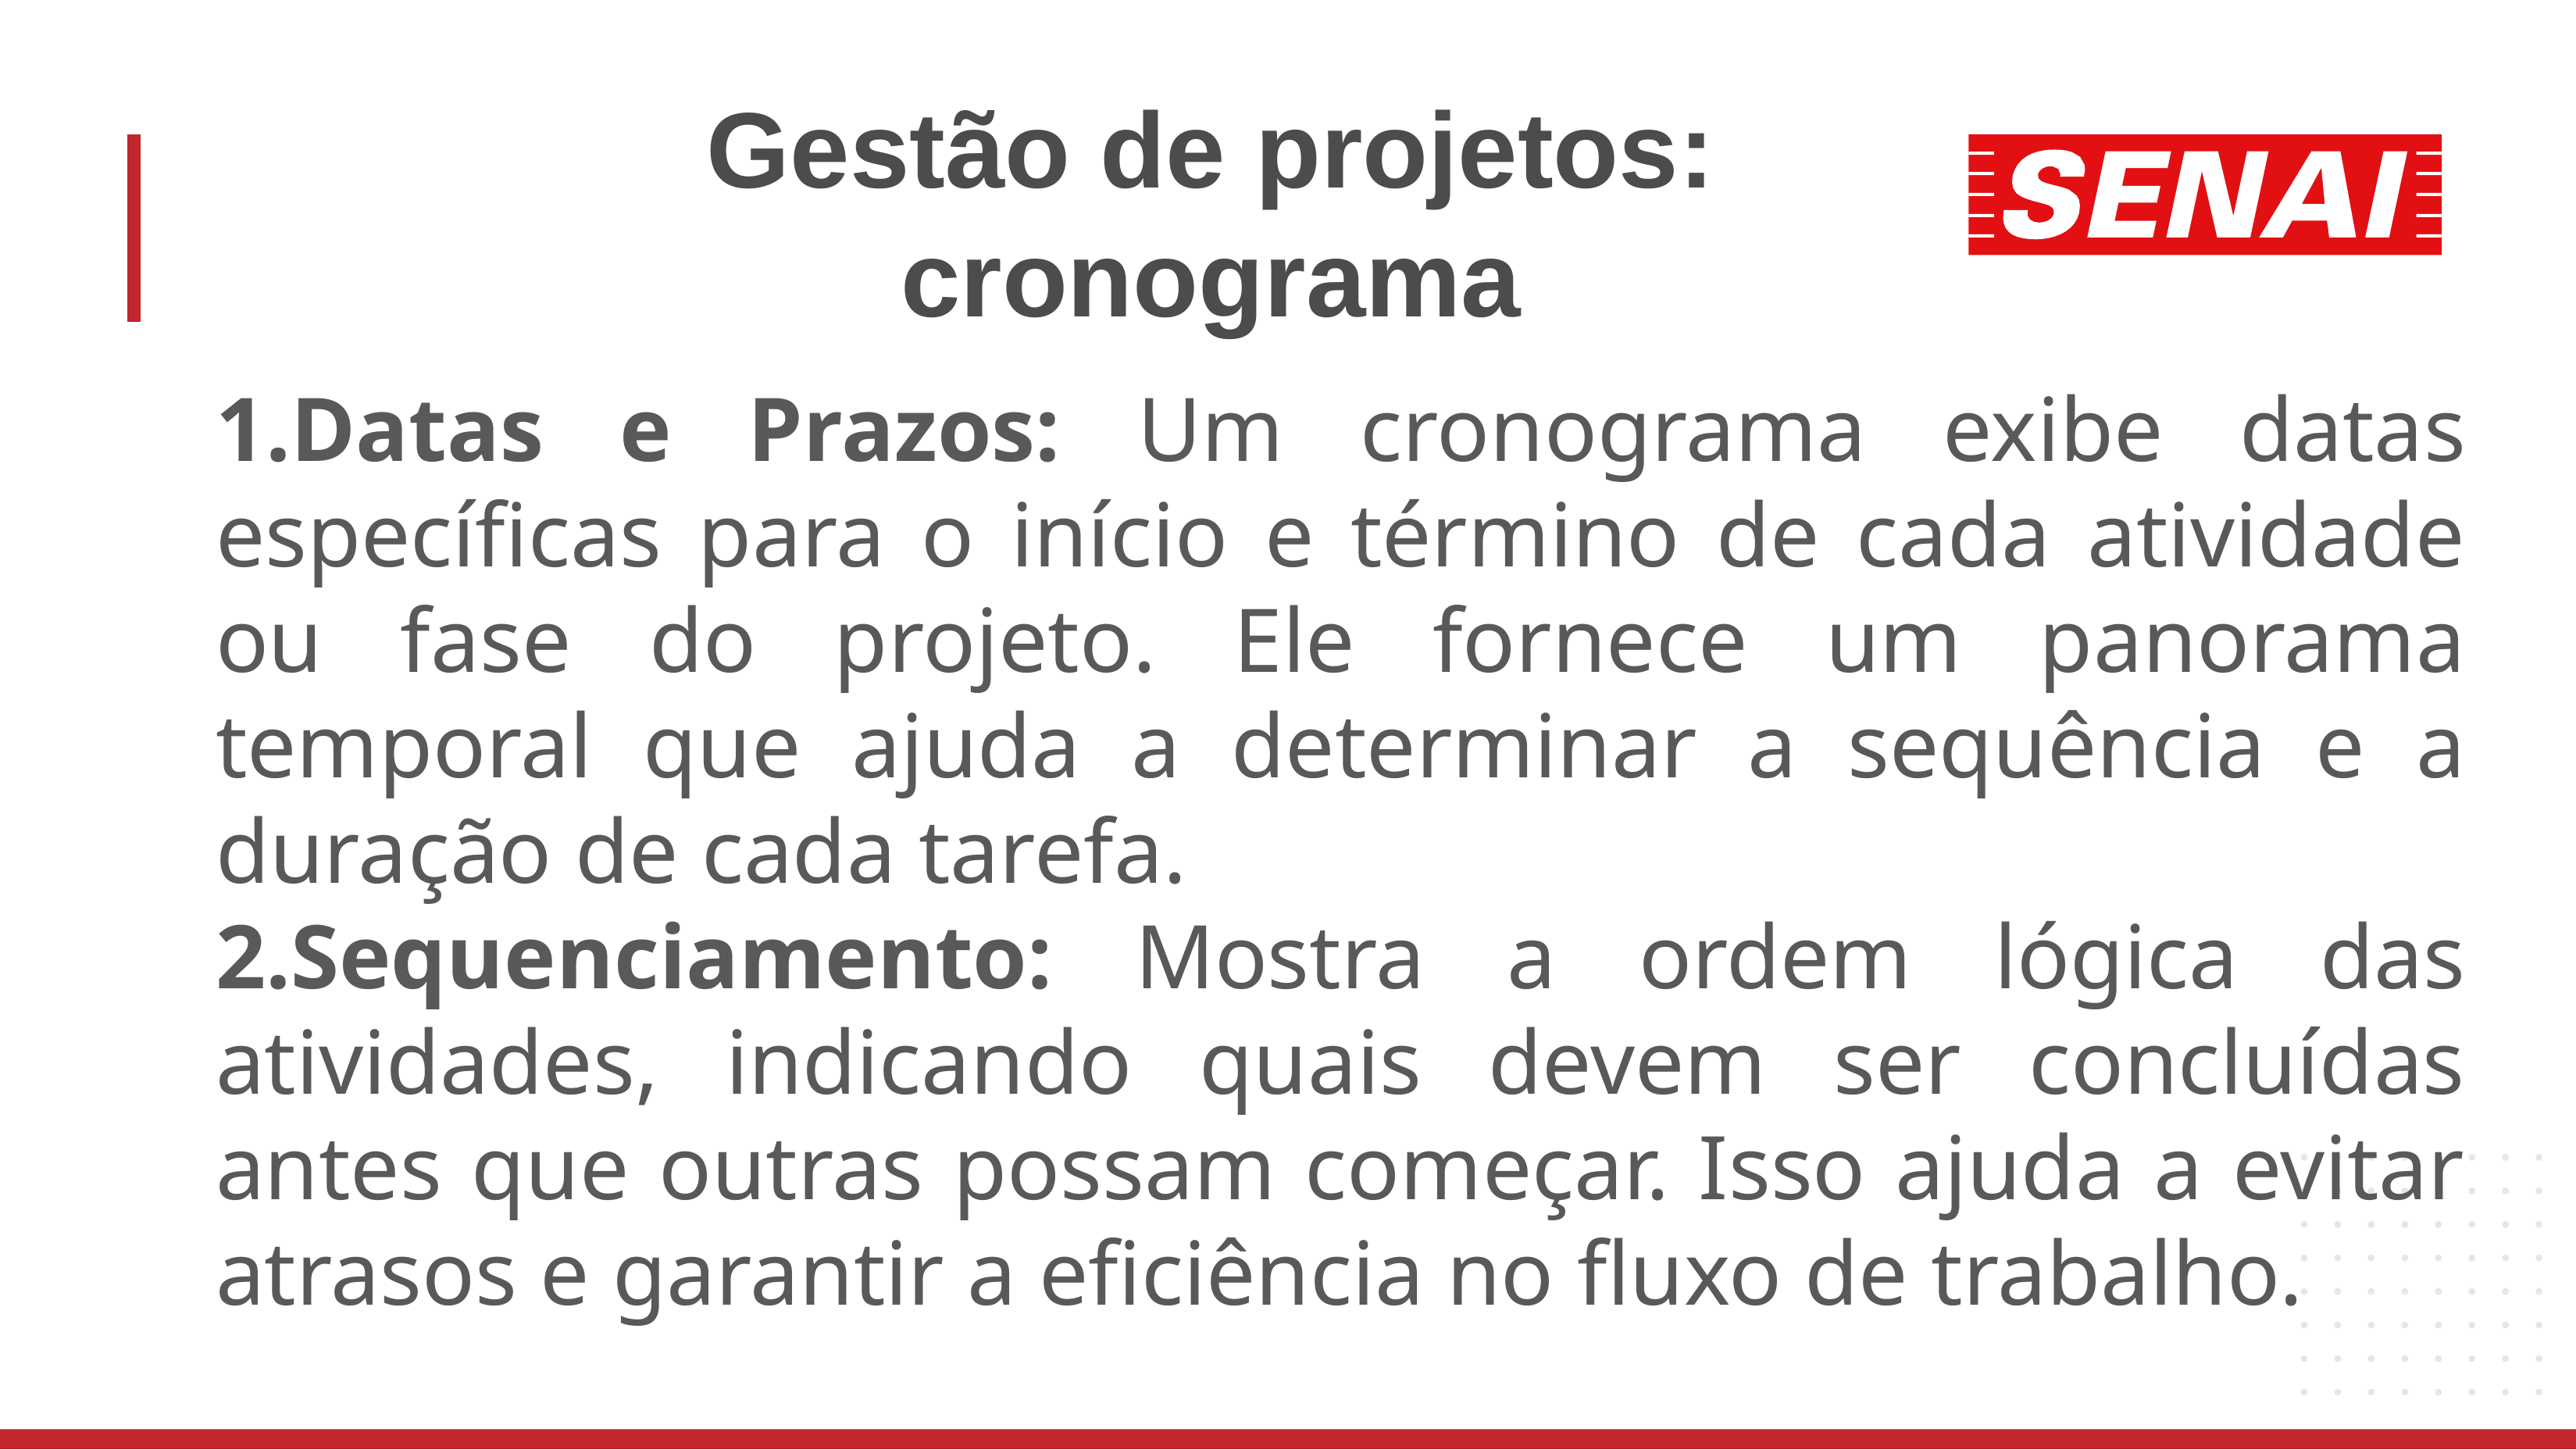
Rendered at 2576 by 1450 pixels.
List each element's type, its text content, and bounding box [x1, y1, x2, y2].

text_box [2300, 1355, 2308, 1362]
text_box [2535, 1388, 2542, 1396]
text_box [2367, 1388, 2375, 1396]
text_box [2401, 1388, 2409, 1396]
text_box [2334, 1355, 2342, 1362]
text_box [2535, 1154, 2542, 1161]
text_box [2535, 1288, 2542, 1295]
text_box [2502, 1221, 2509, 1228]
title Gestão de projetos: cronograma [487, 79, 1936, 339]
text_box [2535, 1221, 2542, 1228]
text_box [2502, 1355, 2509, 1362]
text_box [2502, 1254, 2509, 1262]
text_box [2435, 1388, 2442, 1396]
text_box [2401, 1355, 2409, 1362]
text_box [2535, 1254, 2542, 1262]
text_box [2535, 1355, 2542, 1362]
text_box [2535, 1321, 2542, 1329]
text_box [2300, 1388, 2308, 1396]
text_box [1968, 134, 2442, 255]
text_box [2468, 1388, 2476, 1396]
text_box Datas e Prazos: Um cronograma exibe datas específicas para o início e término de cada atividade ou fase do projeto. Ele fornece um panorama temporal que ajuda a determinar a sequência e a duração de cada tarefa. Sequenciamento: Mostra a ordem lógica das atividades, indicando quais devem ser concluídas antes que outras possam começar. Isso ajuda a evitar atrasos e garantir a eficiência no fluxo de trabalho. [204, 367, 2478, 1329]
text_box [2334, 1388, 2342, 1396]
text_box [2367, 1355, 2375, 1362]
text_box [2502, 1154, 2509, 1161]
text_box [2435, 1355, 2442, 1362]
text_box [2502, 1321, 2509, 1329]
text_box [2535, 1188, 2542, 1195]
text_box [2468, 1355, 2476, 1362]
text_box [2502, 1188, 2509, 1195]
text_box [2502, 1288, 2509, 1295]
text_box [2502, 1388, 2509, 1396]
text_box [0, 1429, 2576, 1449]
